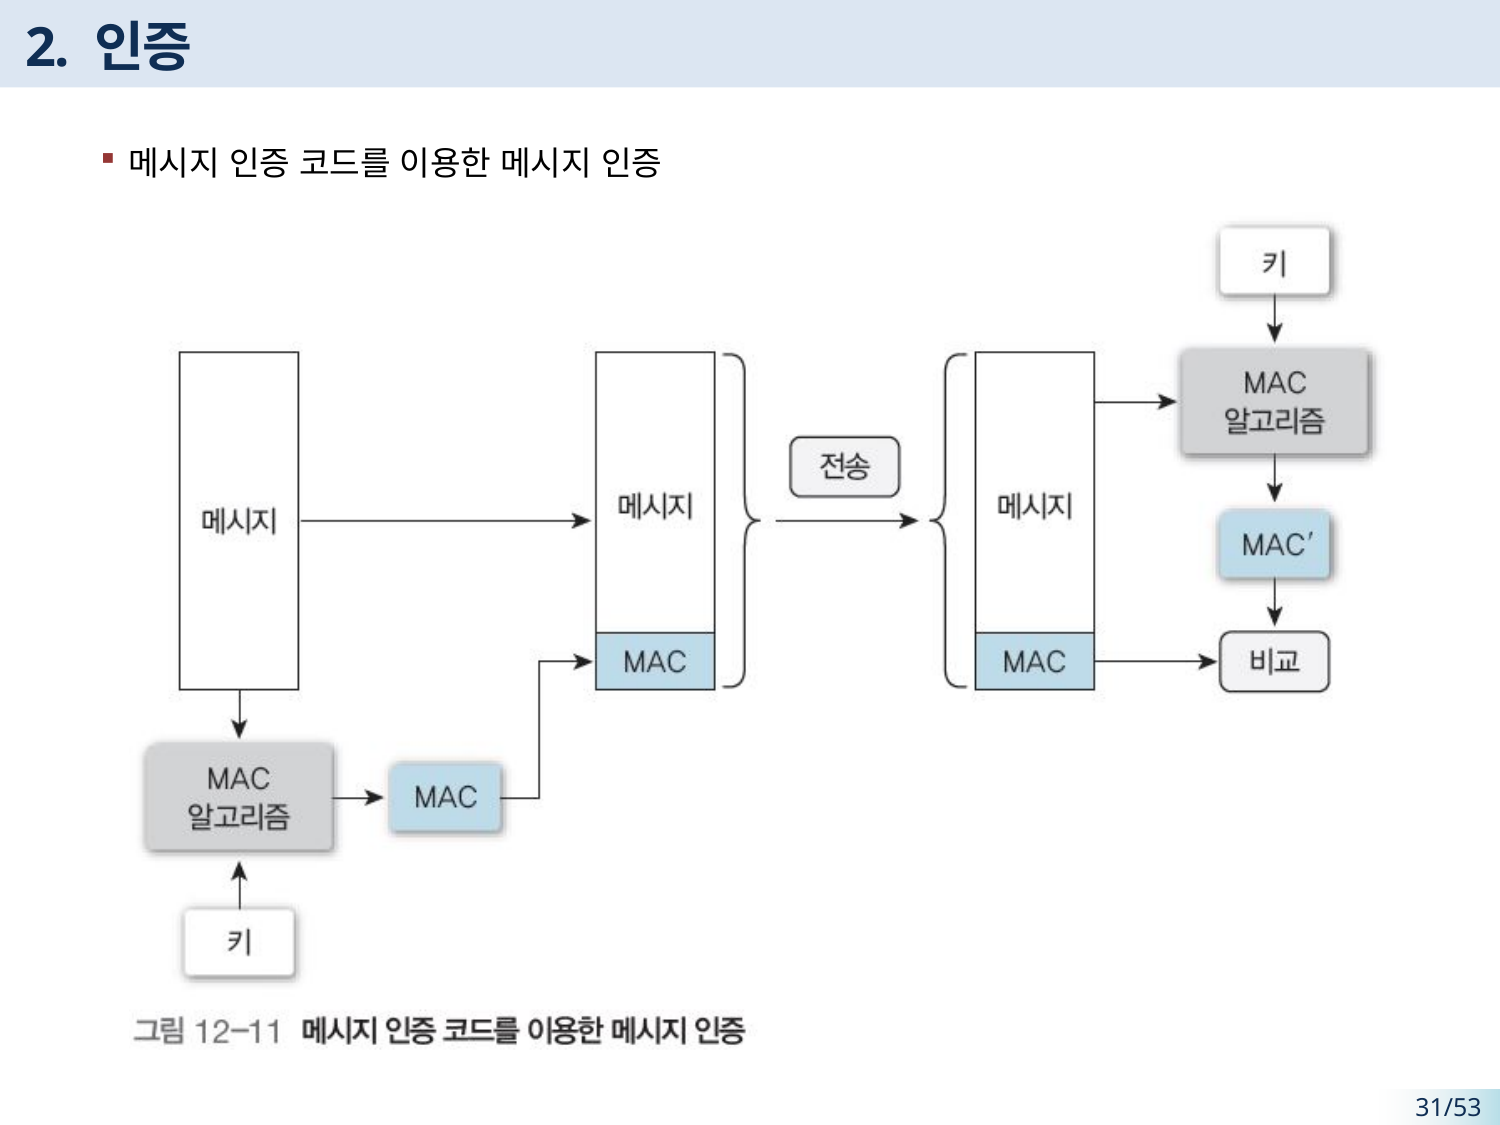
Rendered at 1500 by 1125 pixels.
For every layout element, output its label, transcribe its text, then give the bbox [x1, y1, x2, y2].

list 메시지 인증 코드를 이용한 메시지 인증 [10, 126, 1481, 1057]
title 2. 인증 [10, 5, 1288, 84]
picture [129, 207, 1393, 1055]
